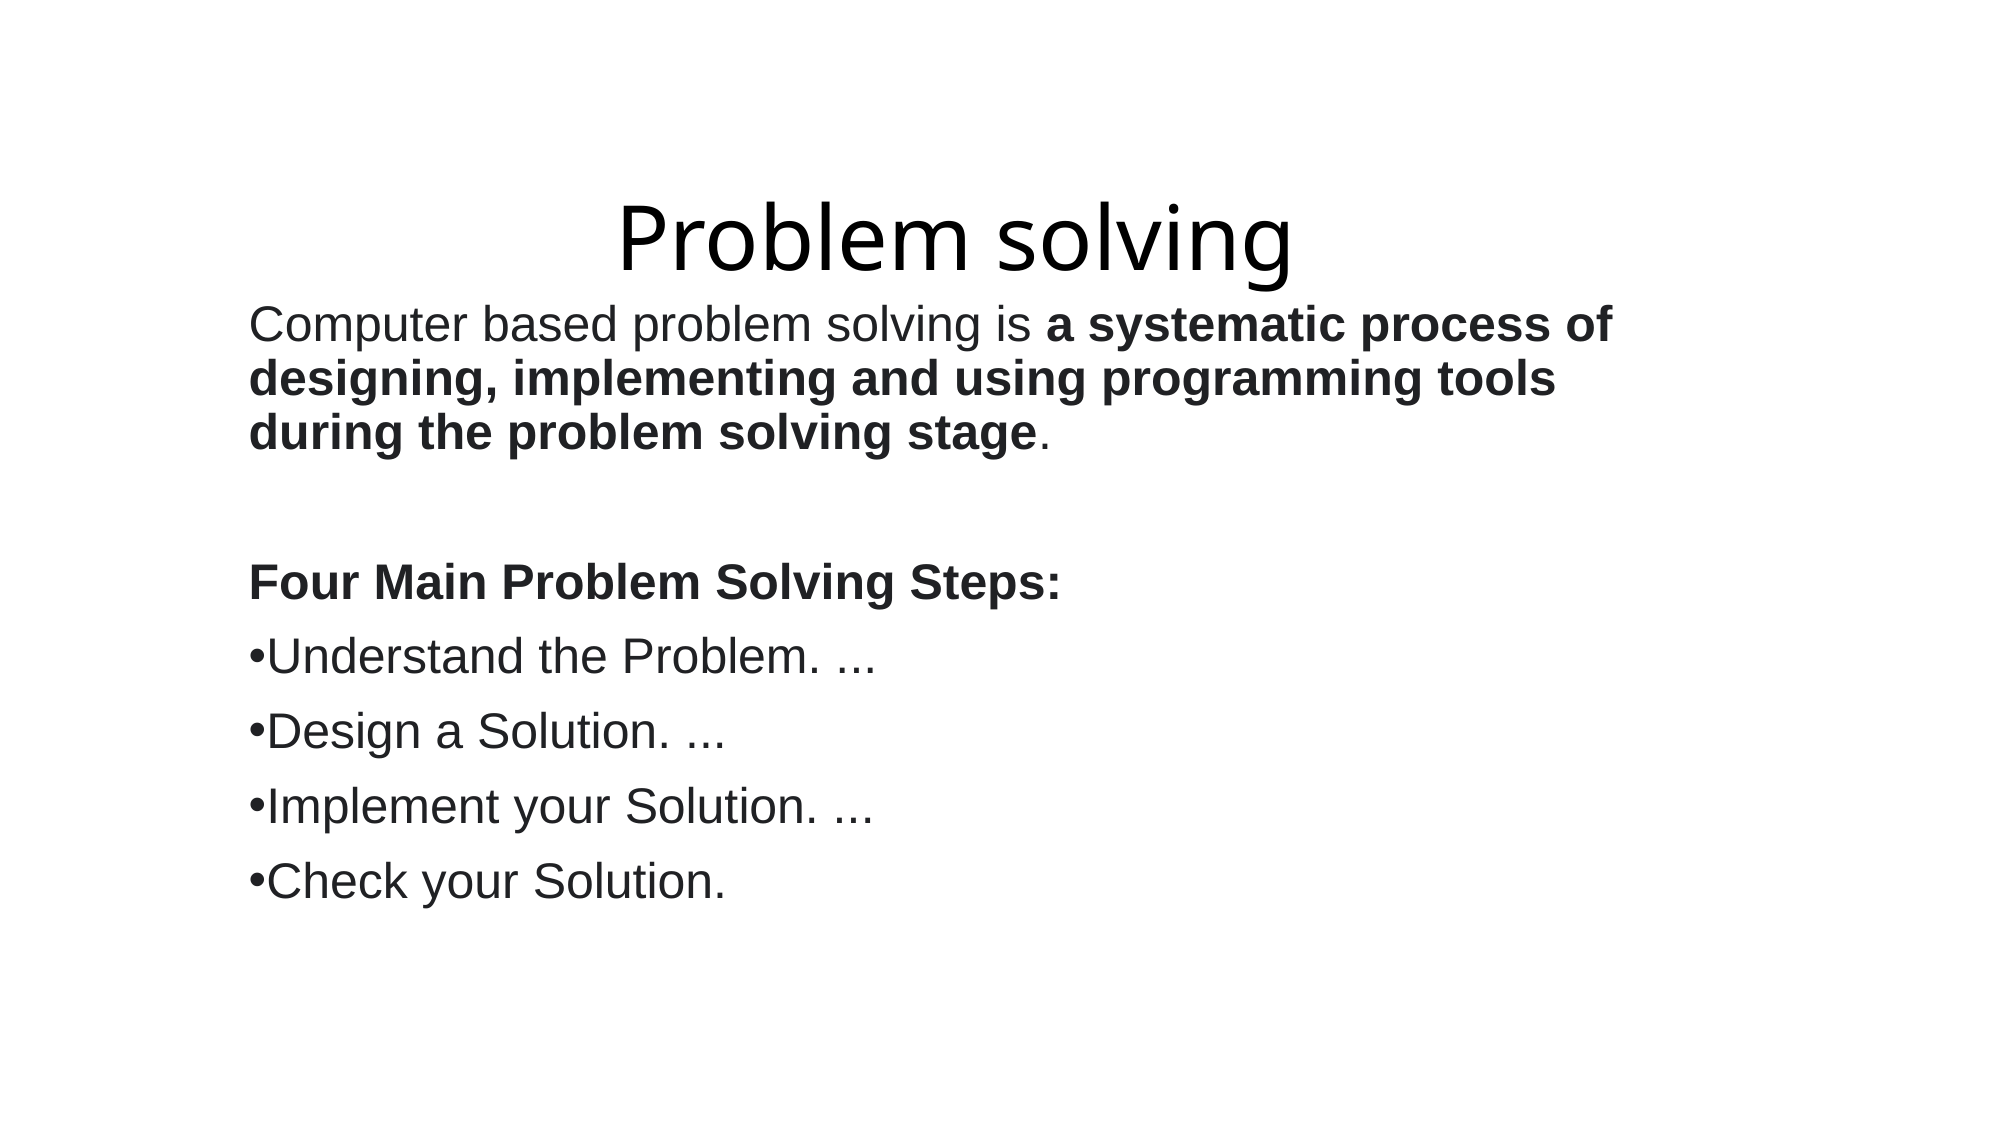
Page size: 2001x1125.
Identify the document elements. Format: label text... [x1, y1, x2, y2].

title Problem solving [249, 184, 1662, 290]
subtitle Computer based problem solving is a systematic process of designing, implementing and using programming tools during the problem solving stage. Four Main Problem Solving Steps: Understand the Problem. ... Design a Solution. ... Implement your Solution. ... Check your Solution. [233, 290, 1734, 978]
